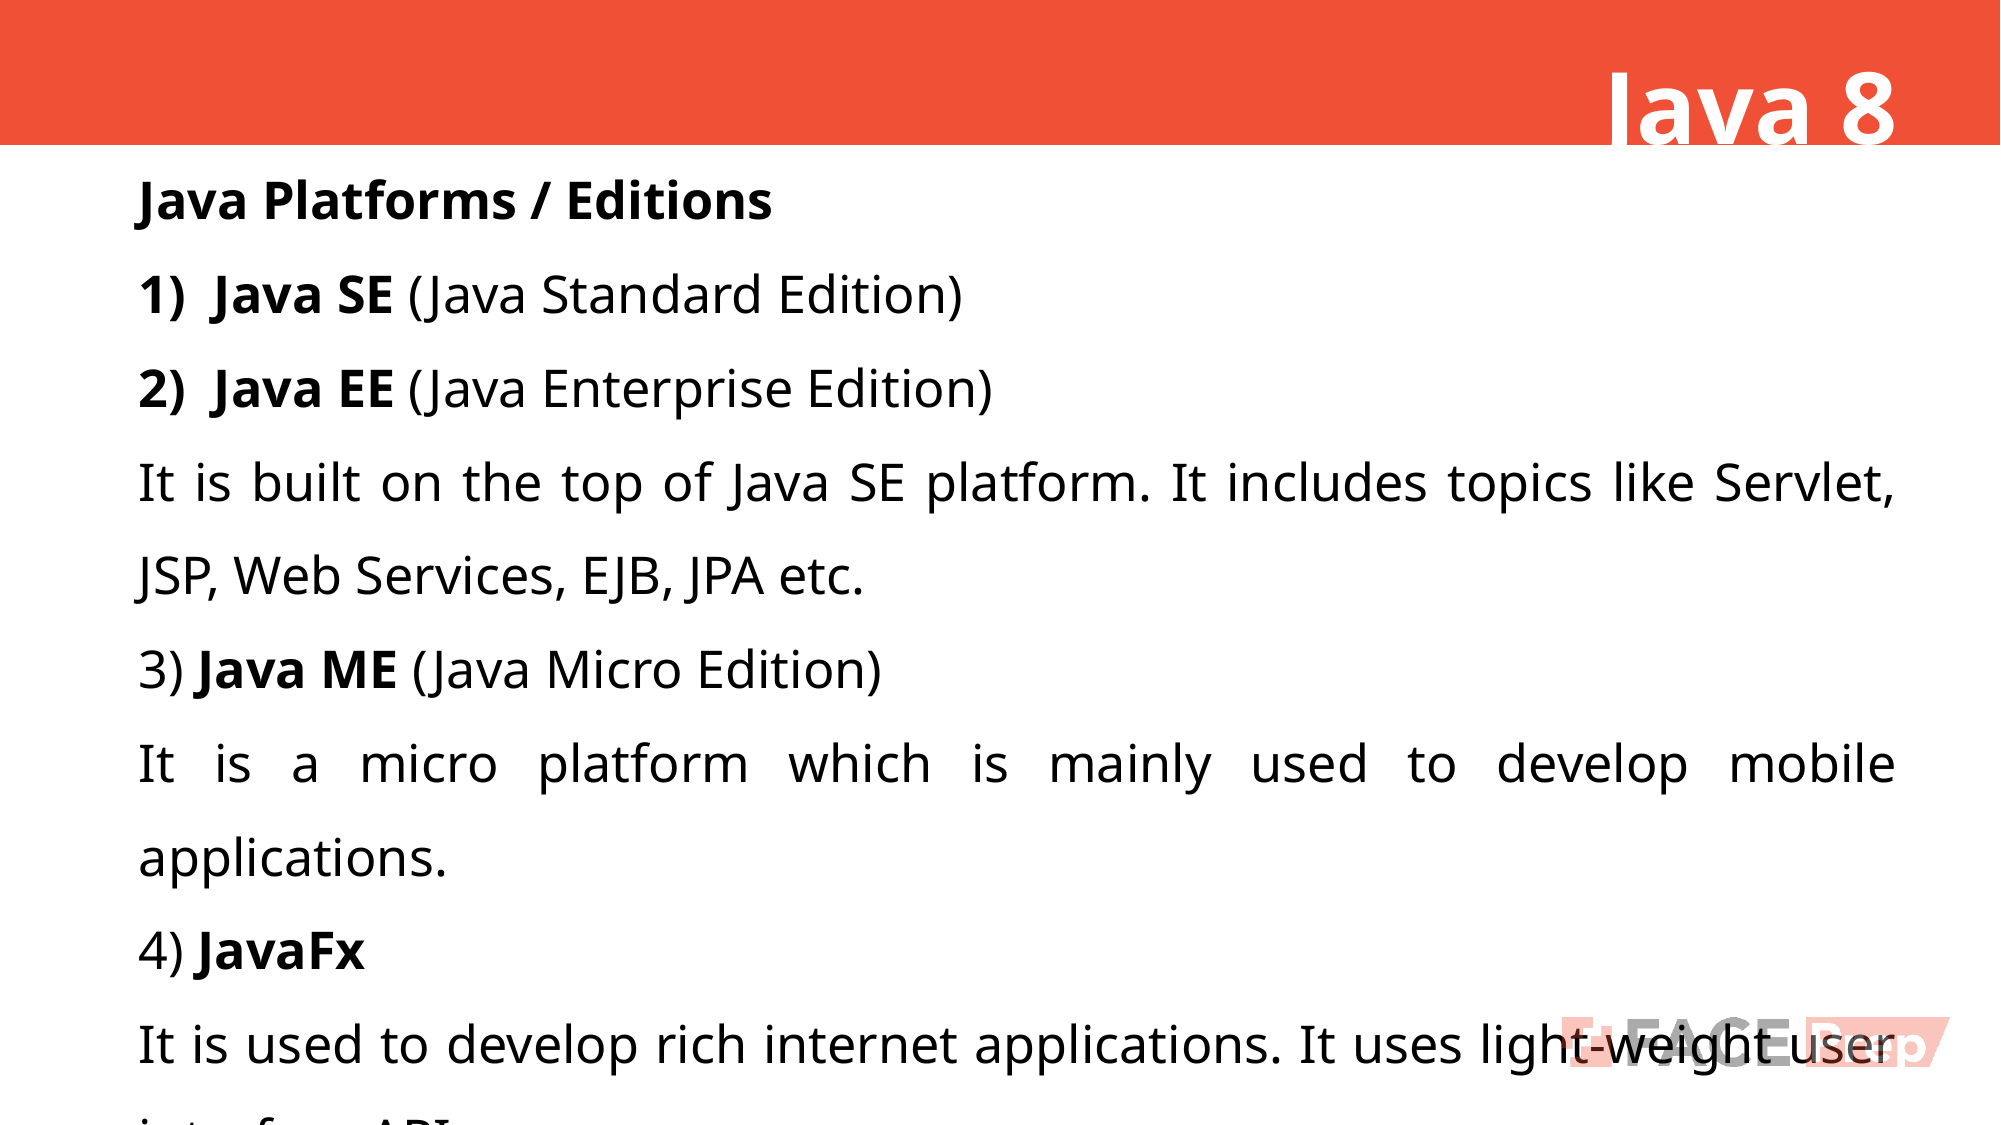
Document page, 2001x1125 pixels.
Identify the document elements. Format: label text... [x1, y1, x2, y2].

text_box [0, 0, 2000, 145]
picture [1562, 1017, 1950, 1067]
text_box Java Platforms / Editions Java SE (Java Standard Edition) Java EE (Java Enterprise Edition) It is built on the top of Java SE platform. It includes topics like Servlet, JSP, Web Services, EJB, JPA etc. 3) Java ME (Java Micro Edition) It is a micro platform which is mainly used to develop mobile applications. 4) JavaFx It is used to develop rich internet applications. It uses light-weight user interface API. [123, 145, 1914, 1125]
text_box Java 8 [638, 37, 1914, 173]
